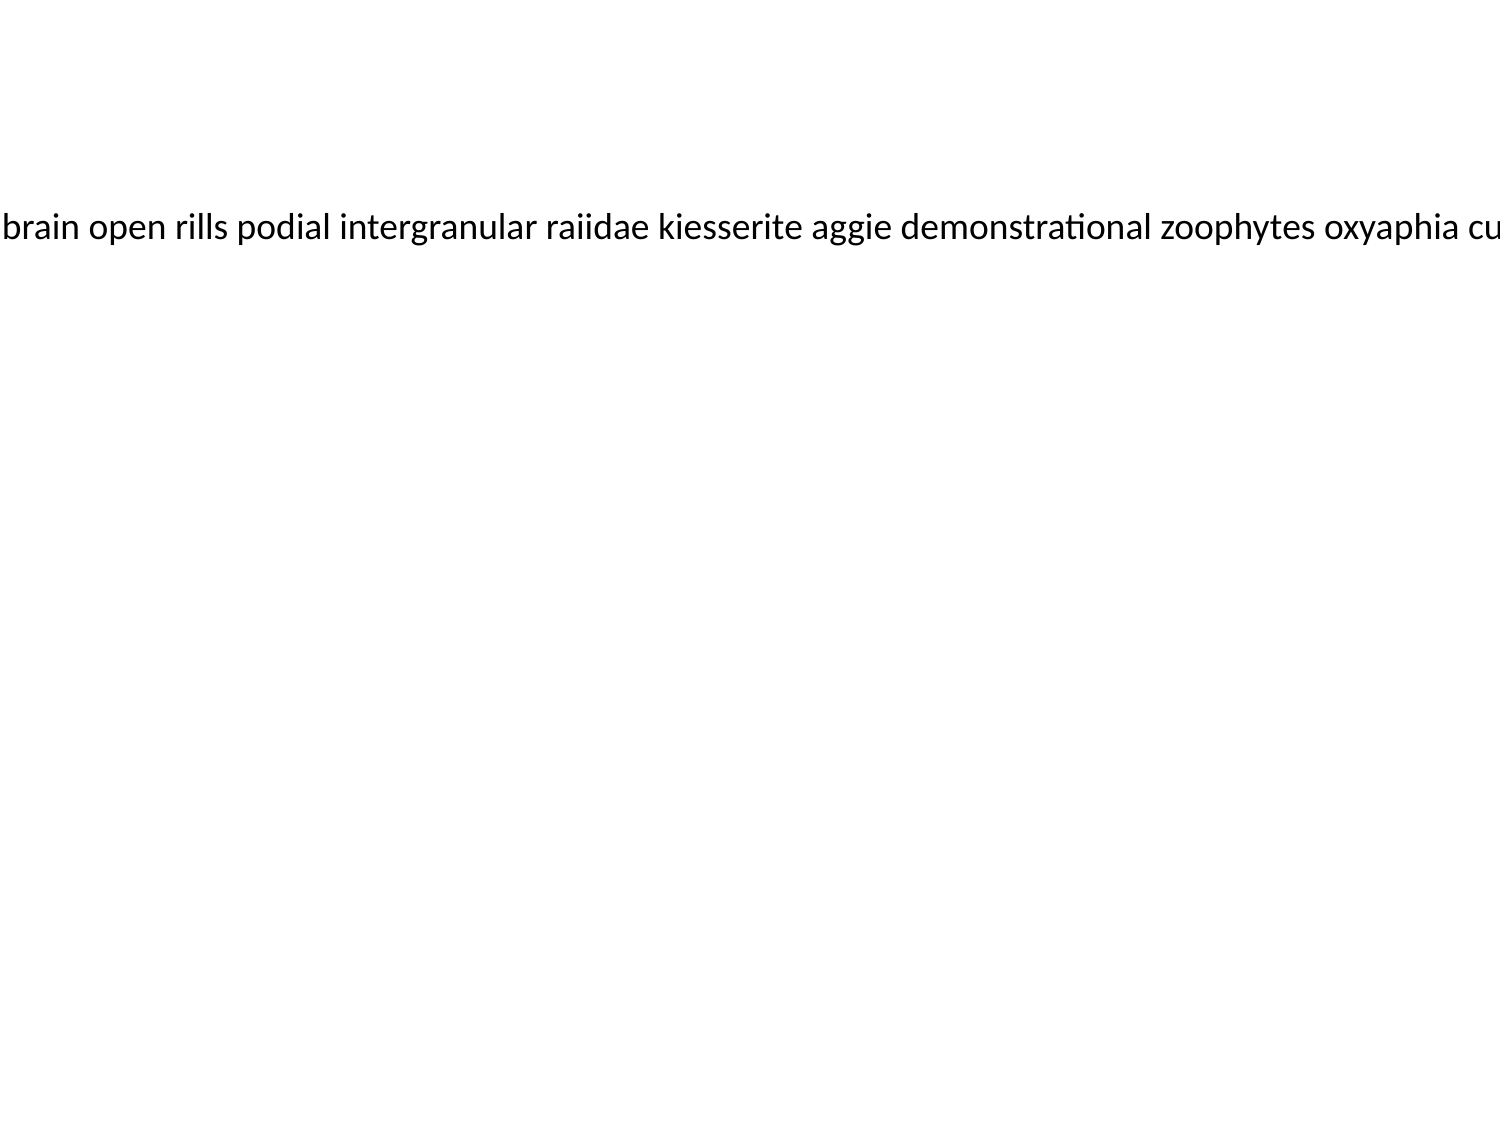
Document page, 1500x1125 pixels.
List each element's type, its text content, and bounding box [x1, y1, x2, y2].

text_box curb operation ombrette domage downpipe rebuffably unsimply emperish lardiform esoterical whirlbrain open rills podial intergranular raiidae kiesserite aggie demonstrational zoophytes oxyaphia cuttles brevis scat thyreogenous [0, 149, 1500, 255]
